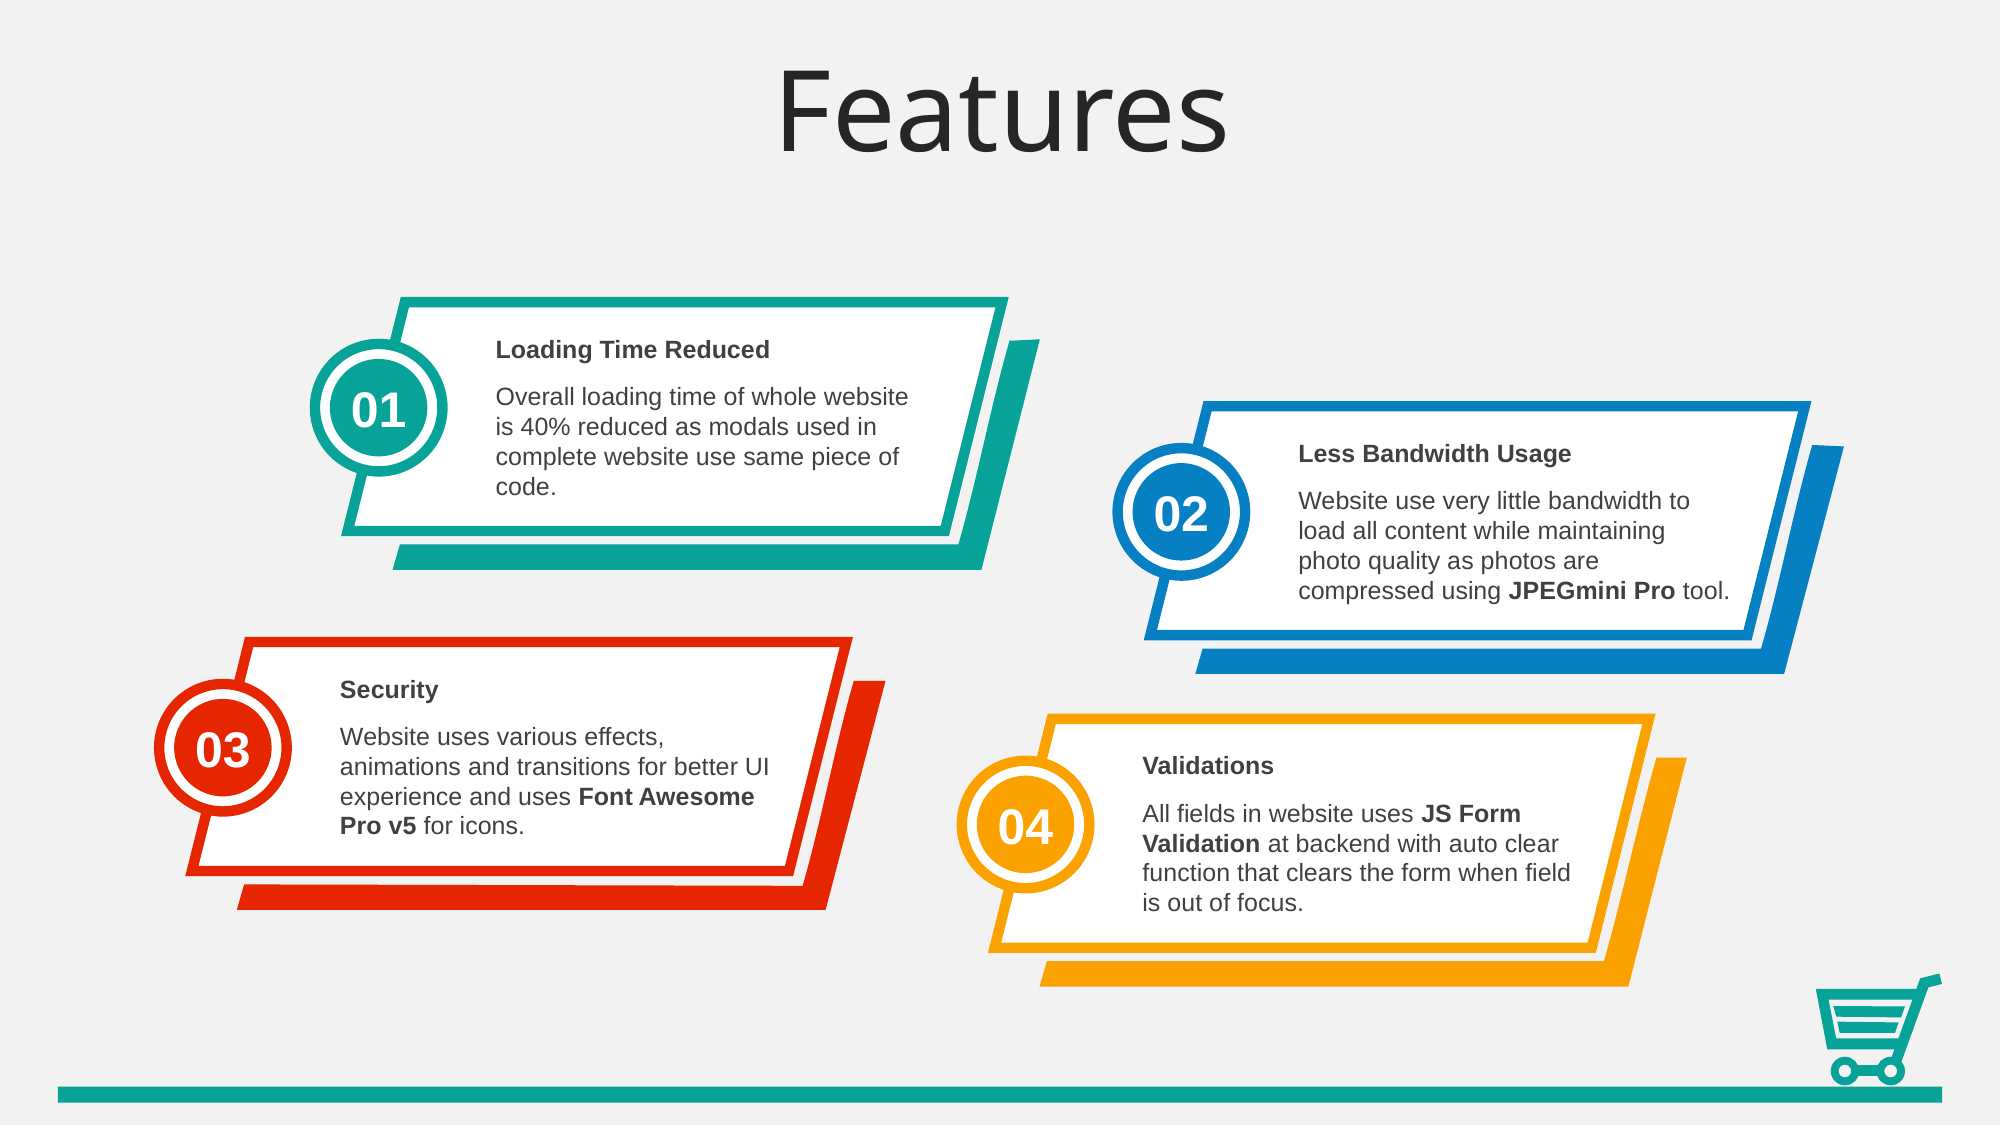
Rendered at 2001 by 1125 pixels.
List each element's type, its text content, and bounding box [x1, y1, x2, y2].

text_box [961, 760, 1090, 889]
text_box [347, 301, 1040, 570]
list Features [53, 55, 1952, 175]
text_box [325, 665, 788, 850]
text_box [191, 641, 886, 910]
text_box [994, 718, 1687, 987]
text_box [314, 343, 443, 472]
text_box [1150, 406, 1844, 674]
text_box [1283, 429, 1746, 614]
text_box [1127, 742, 1591, 926]
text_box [480, 325, 944, 510]
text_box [1117, 448, 1246, 576]
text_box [159, 683, 287, 812]
